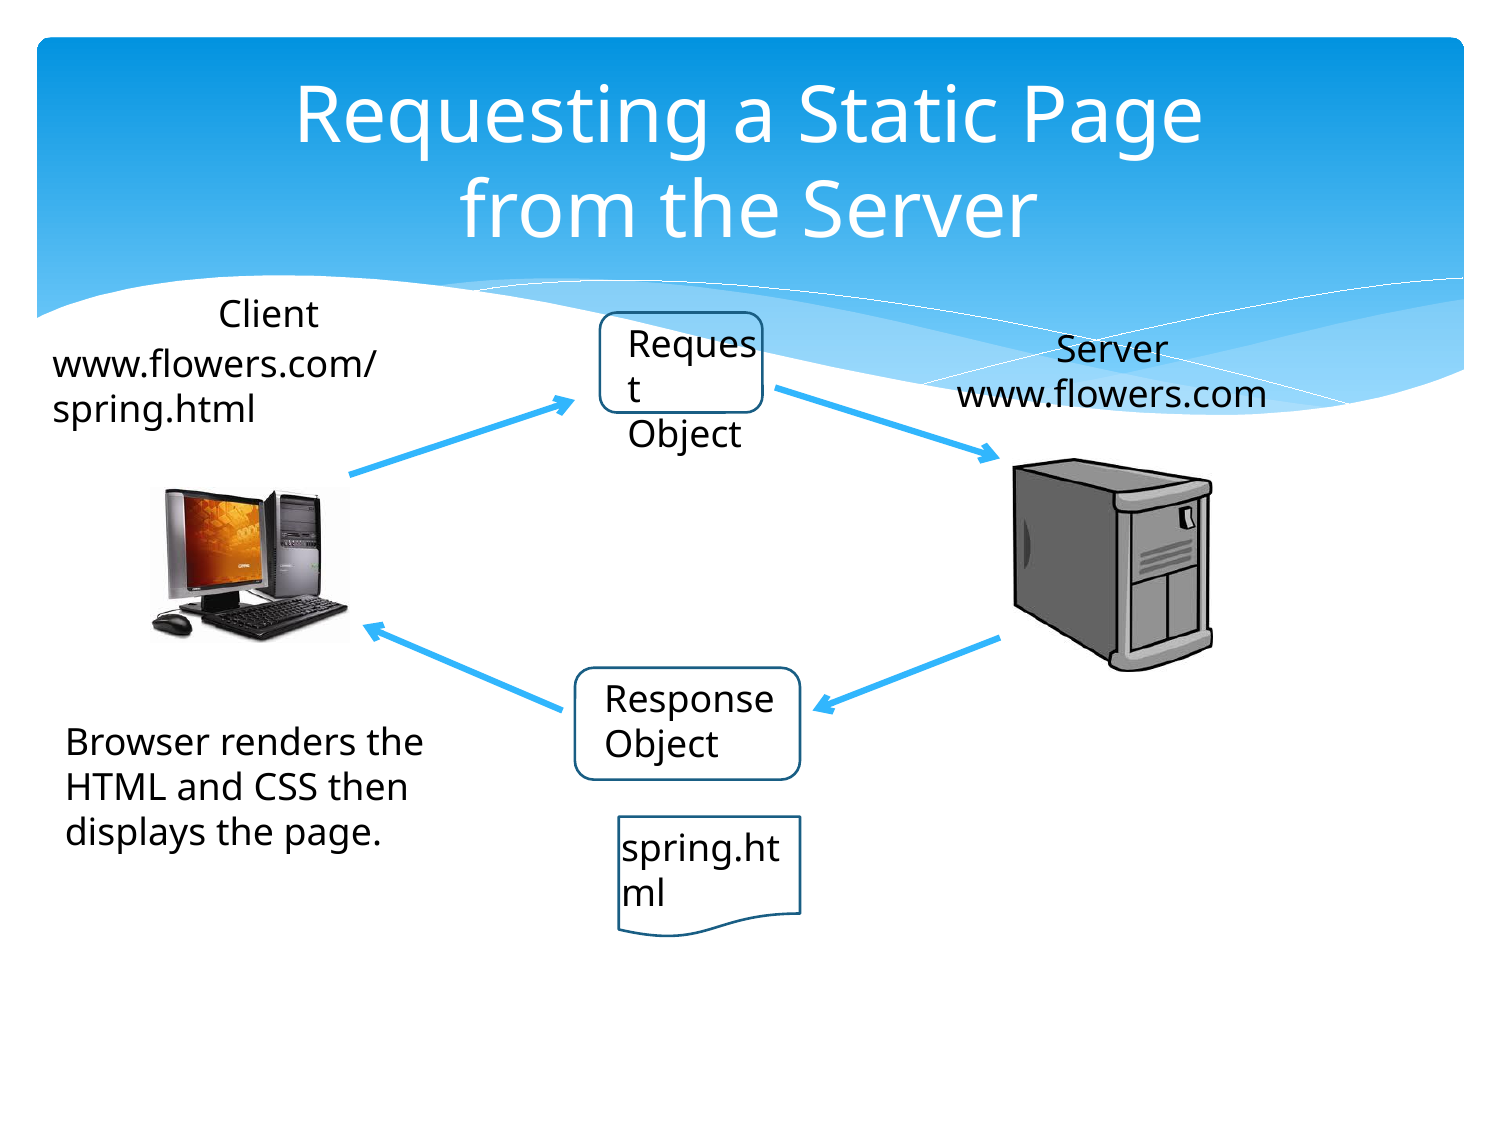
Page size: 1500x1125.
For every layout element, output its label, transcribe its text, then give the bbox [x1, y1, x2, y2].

text_box www.flowers.com/spring.html [37, 332, 563, 437]
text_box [605, 816, 819, 938]
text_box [599, 312, 776, 419]
text_box Server www.flowers.com [932, 317, 1293, 423]
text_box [362, 624, 563, 711]
picture [149, 487, 350, 643]
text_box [812, 637, 1001, 711]
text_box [574, 667, 801, 787]
title Requesting a Static Page from the Server [75, 55, 1425, 261]
picture [1012, 458, 1213, 672]
text_box Client [124, 282, 413, 342]
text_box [774, 387, 1001, 459]
text_box Browser renders the HTML and CSS then displays the page. [50, 710, 475, 861]
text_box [348, 399, 576, 476]
